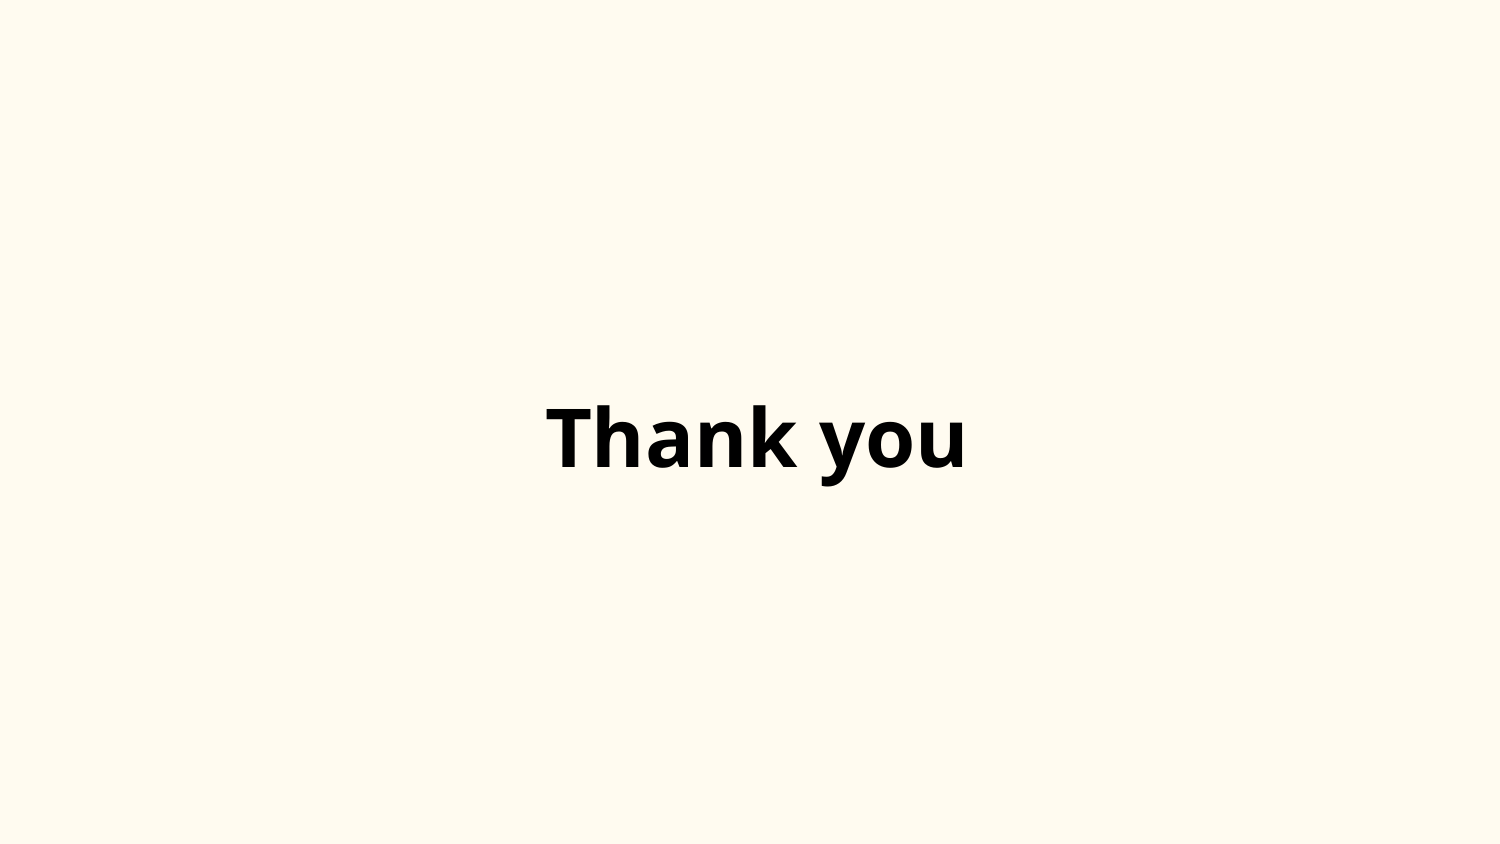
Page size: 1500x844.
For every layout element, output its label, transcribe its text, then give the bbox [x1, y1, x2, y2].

title Thank you [69, 371, 1467, 473]
